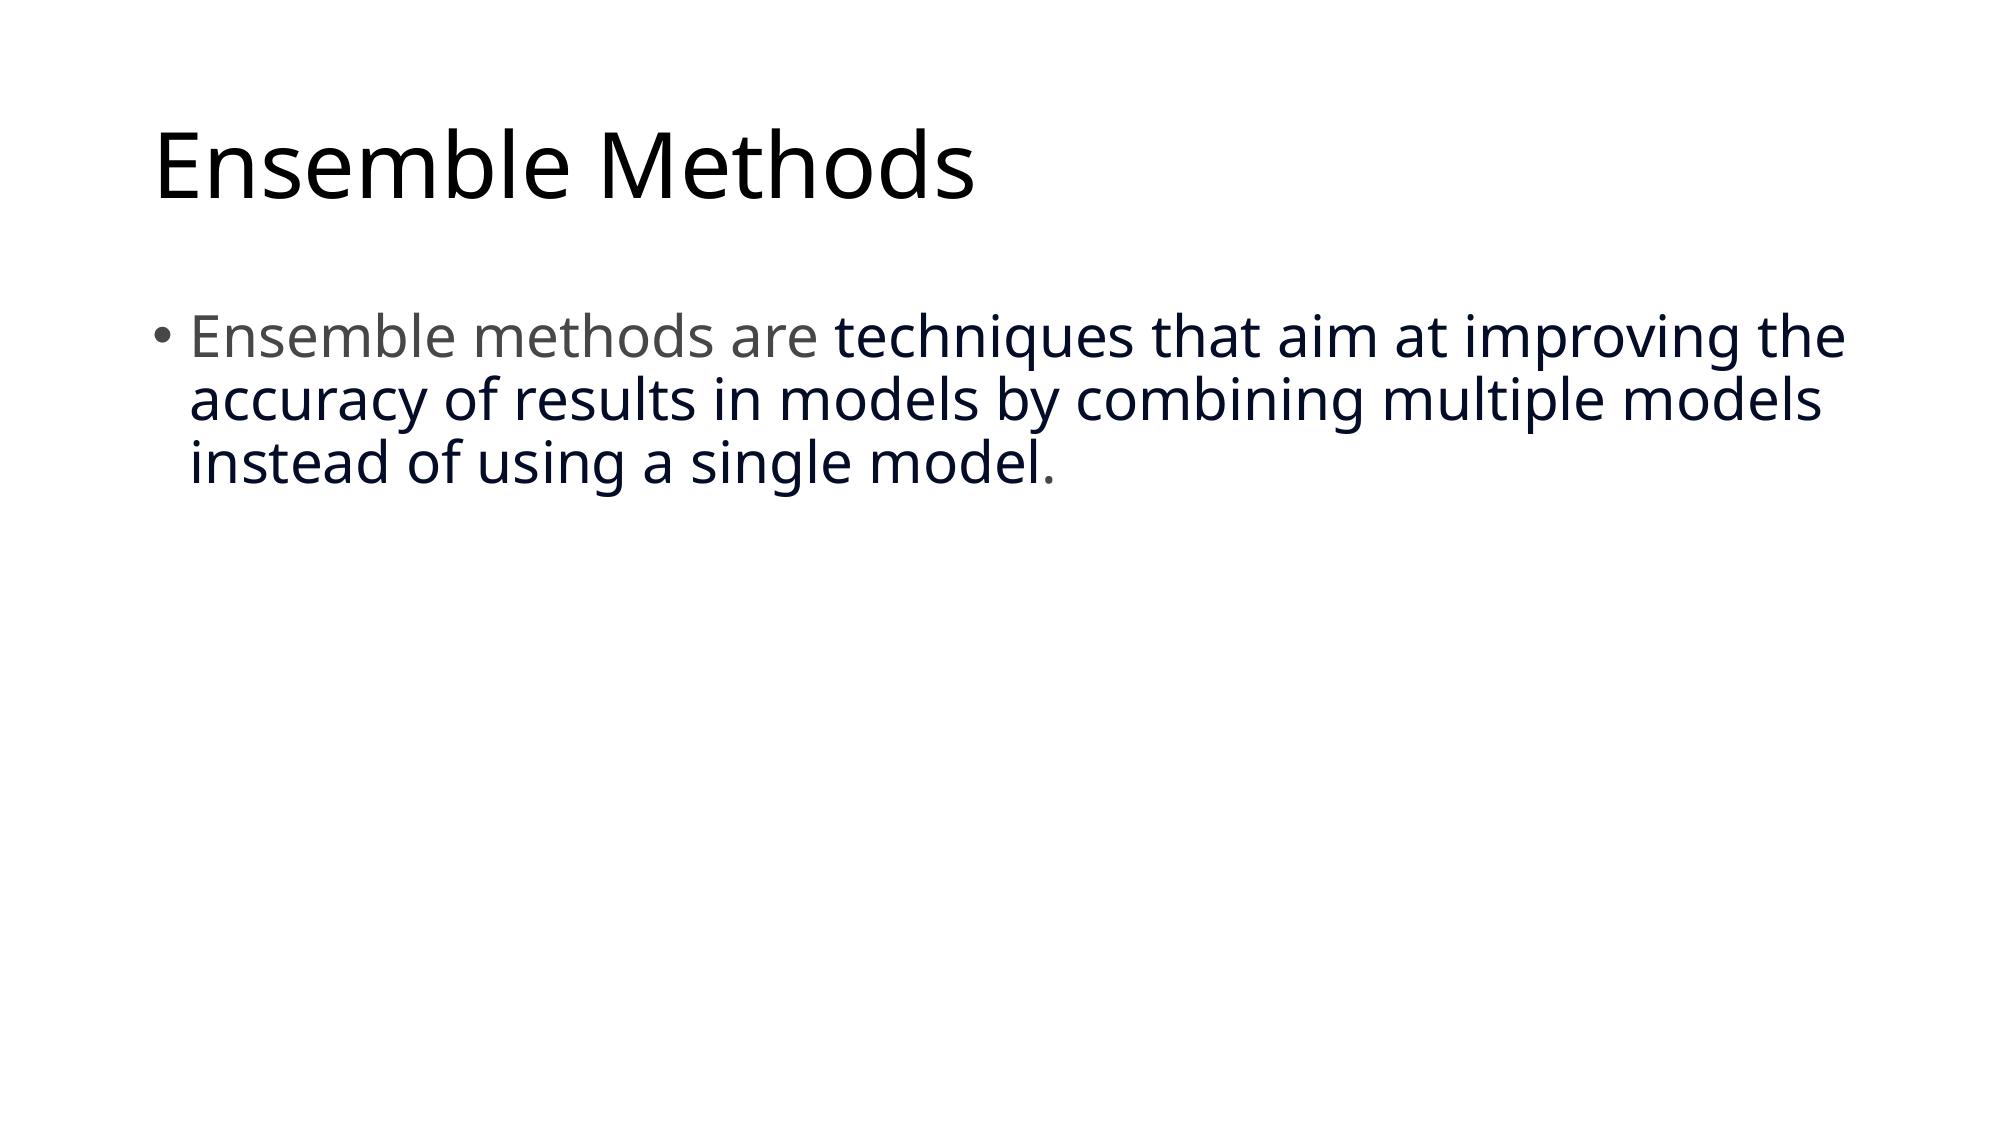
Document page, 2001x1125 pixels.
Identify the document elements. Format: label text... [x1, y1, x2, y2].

title Ensemble Methods [137, 59, 1863, 278]
list Ensemble methods are techniques that aim at improving the accuracy of results in models by combining multiple models instead of using a single model. [137, 299, 1863, 1014]
